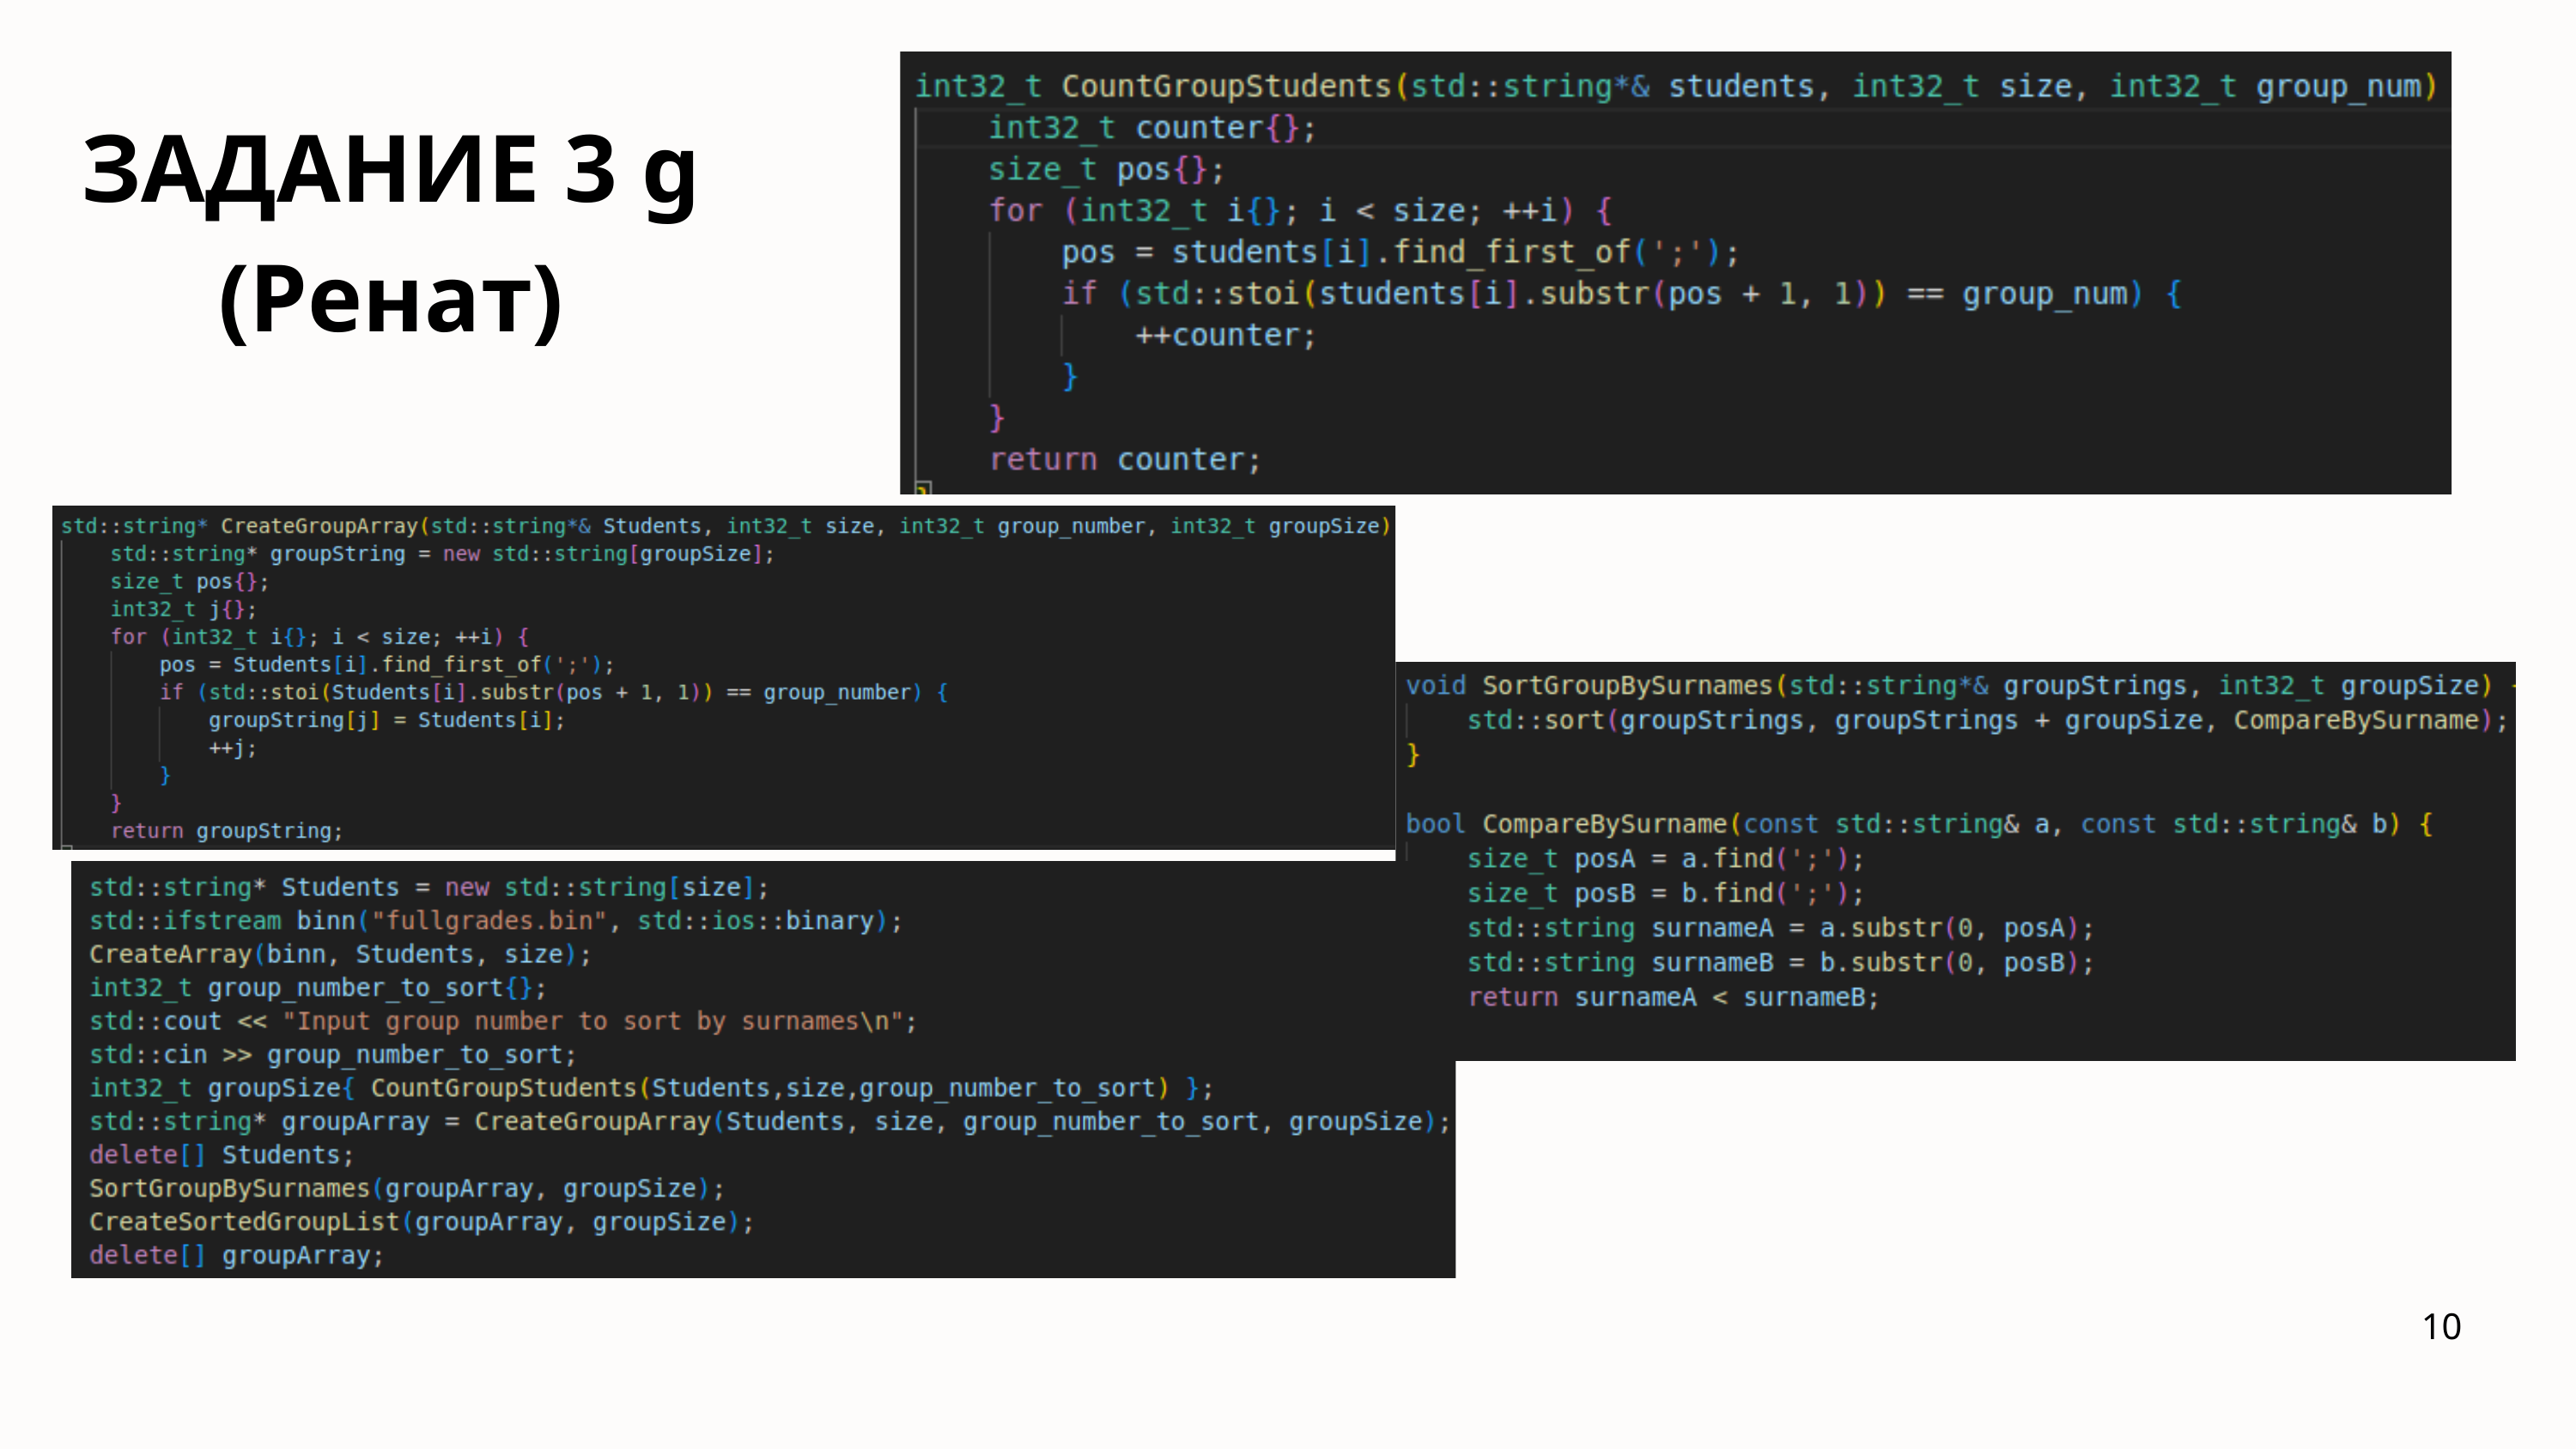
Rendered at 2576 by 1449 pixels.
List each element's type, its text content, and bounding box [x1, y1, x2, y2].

text_box [52, 506, 1396, 851]
text_box 10 [2421, 1296, 2463, 1348]
text_box [900, 52, 2452, 494]
text_box [1395, 662, 2516, 1061]
text_box [71, 861, 1456, 1278]
text_box ЗАДАНИЕ 3 g (Ренат) [52, 90, 731, 351]
